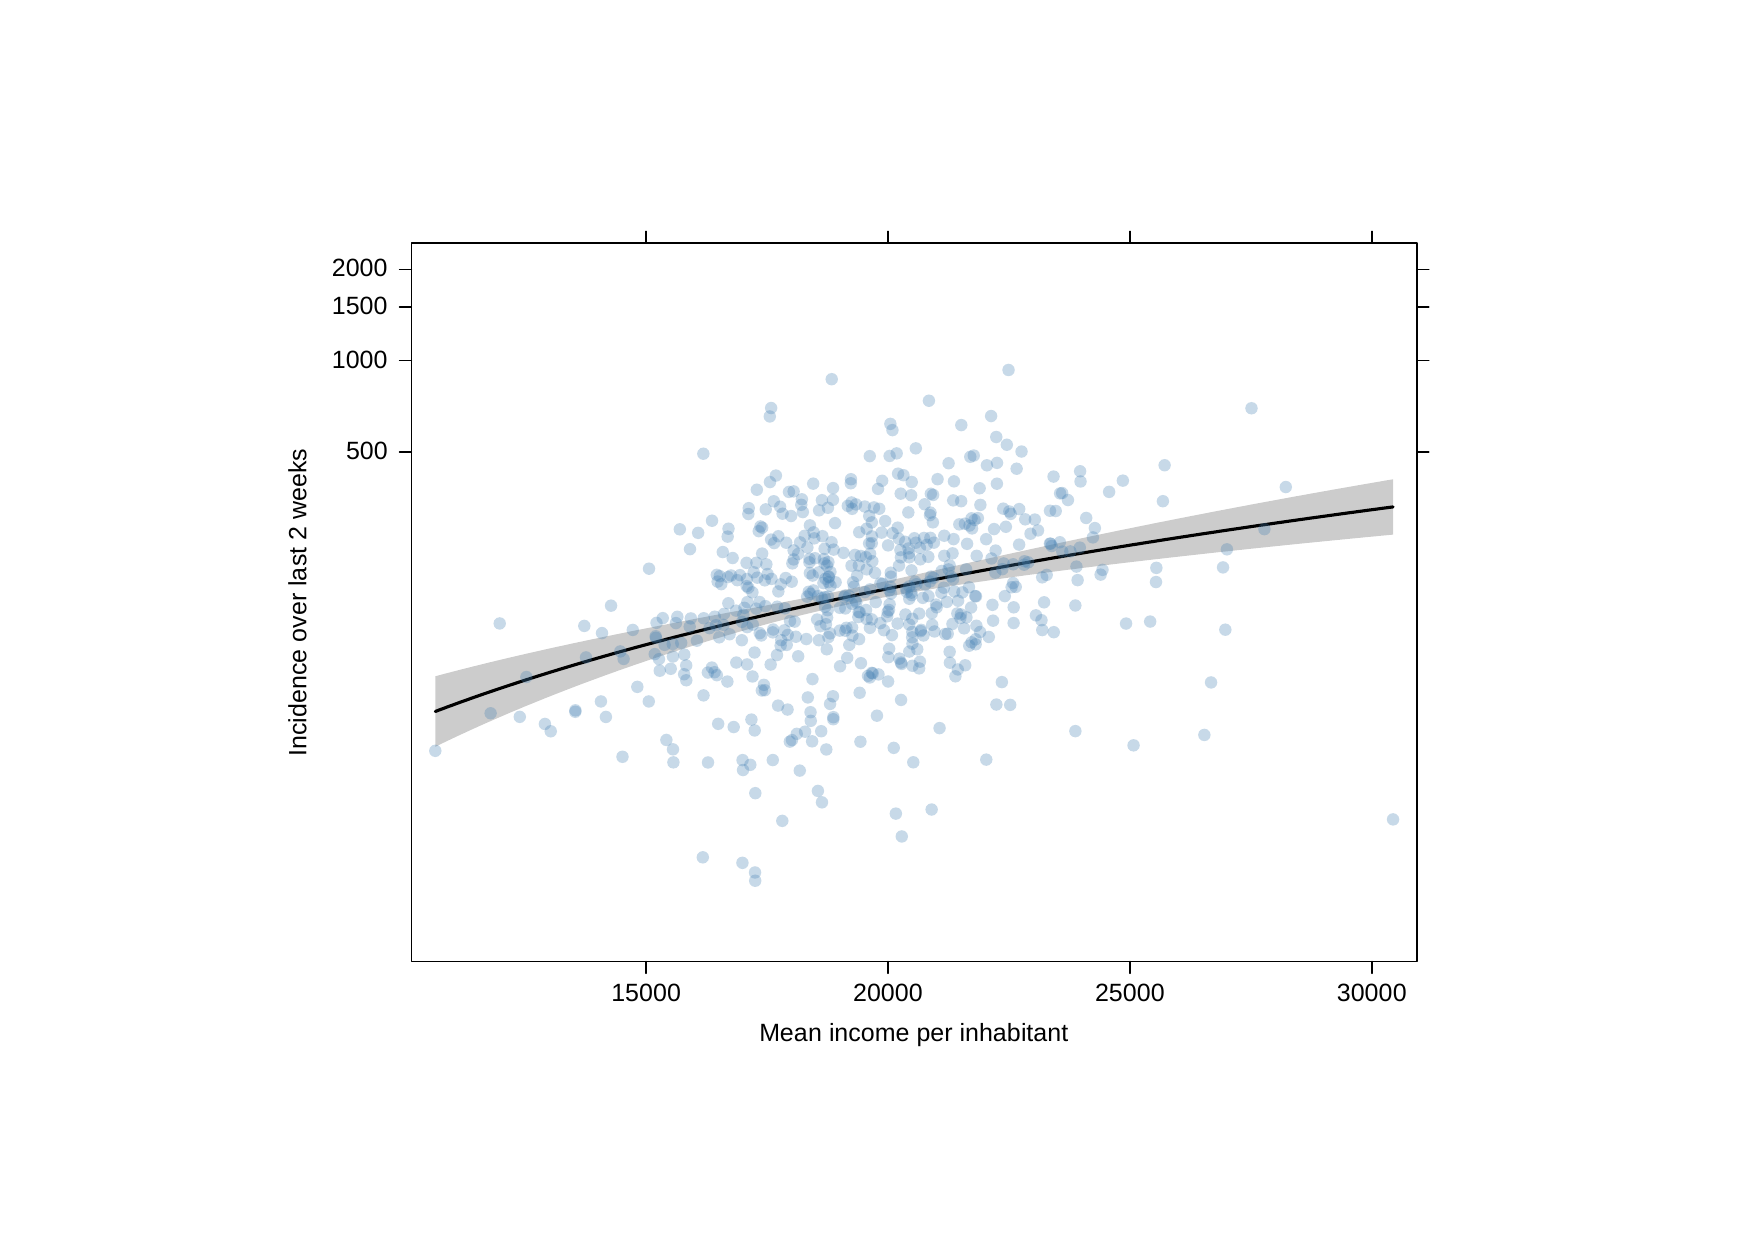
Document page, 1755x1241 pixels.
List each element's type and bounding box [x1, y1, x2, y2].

text_box [277, 169, 1478, 1071]
